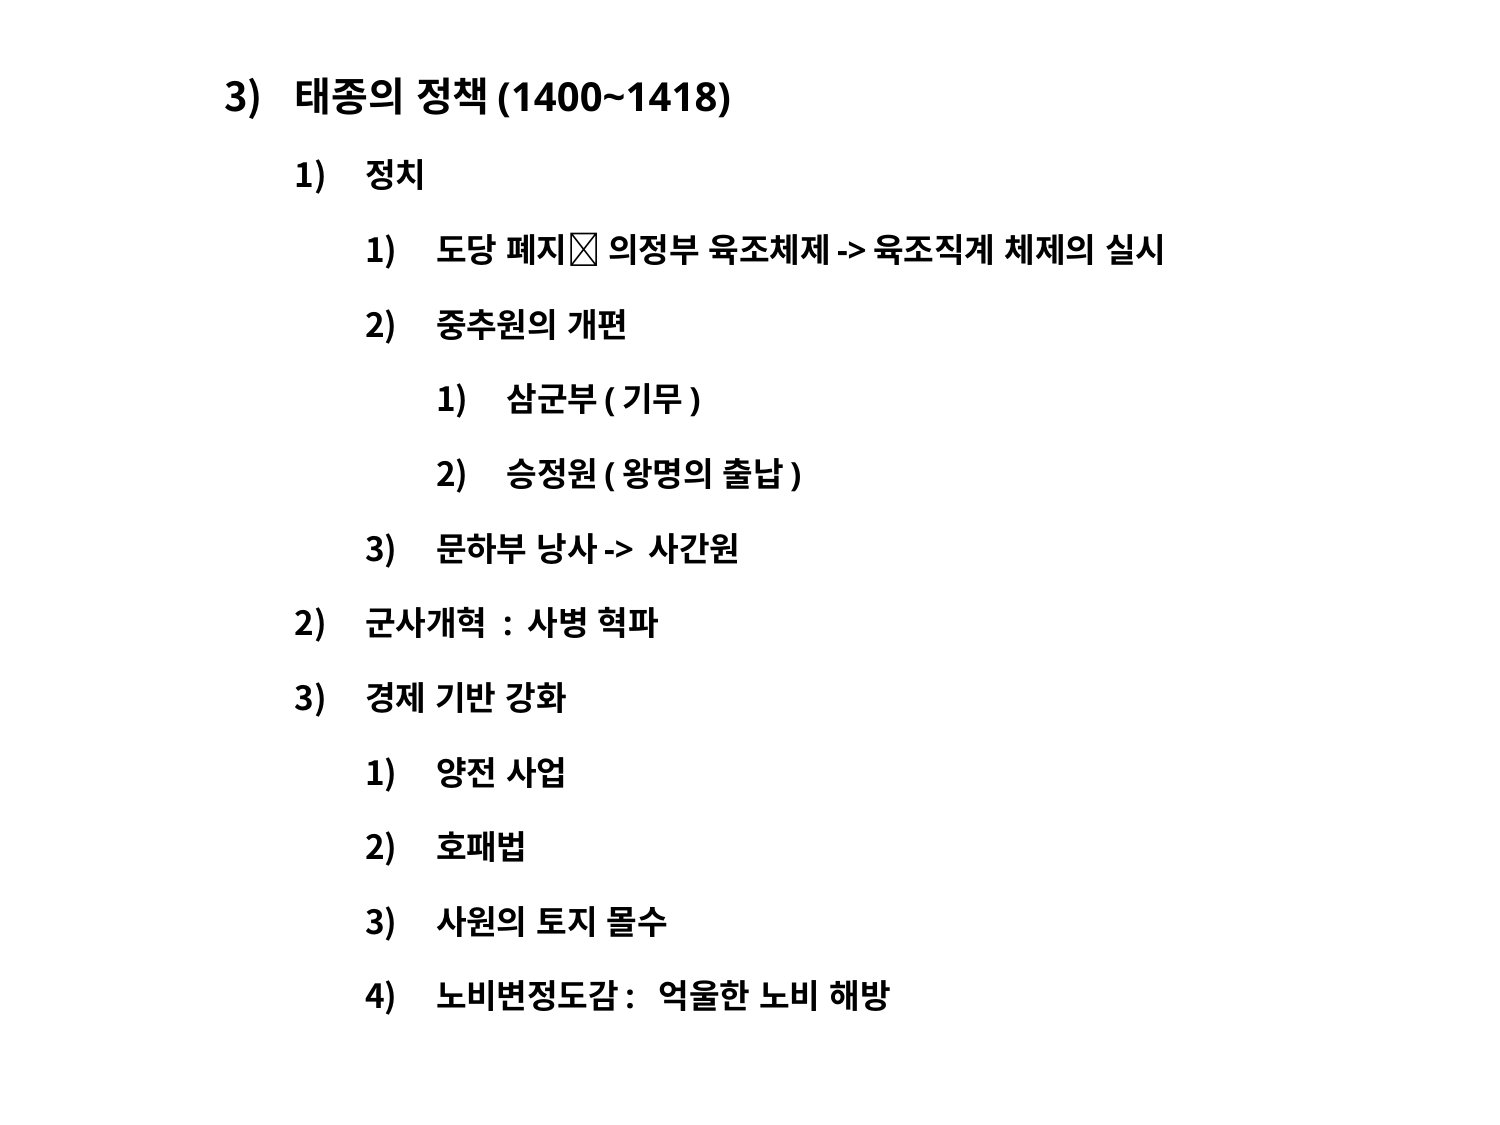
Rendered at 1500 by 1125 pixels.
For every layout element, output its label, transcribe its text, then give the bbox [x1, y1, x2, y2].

list 태종의 정책(1400~1418) 정치 도당 폐지 의정부 육조체제->육조직계 체제의 실시 중추원의 개편 삼군부(기무) 승정원(왕명의 출납) 문하부 낭사-> 사간원 군사개혁 : 사병 혁파 경제 기반 강화 양전 사업 호패법 사원의 토지 몰수 노비변정도감: 억울한 노비 해방 [53, 30, 1471, 1035]
